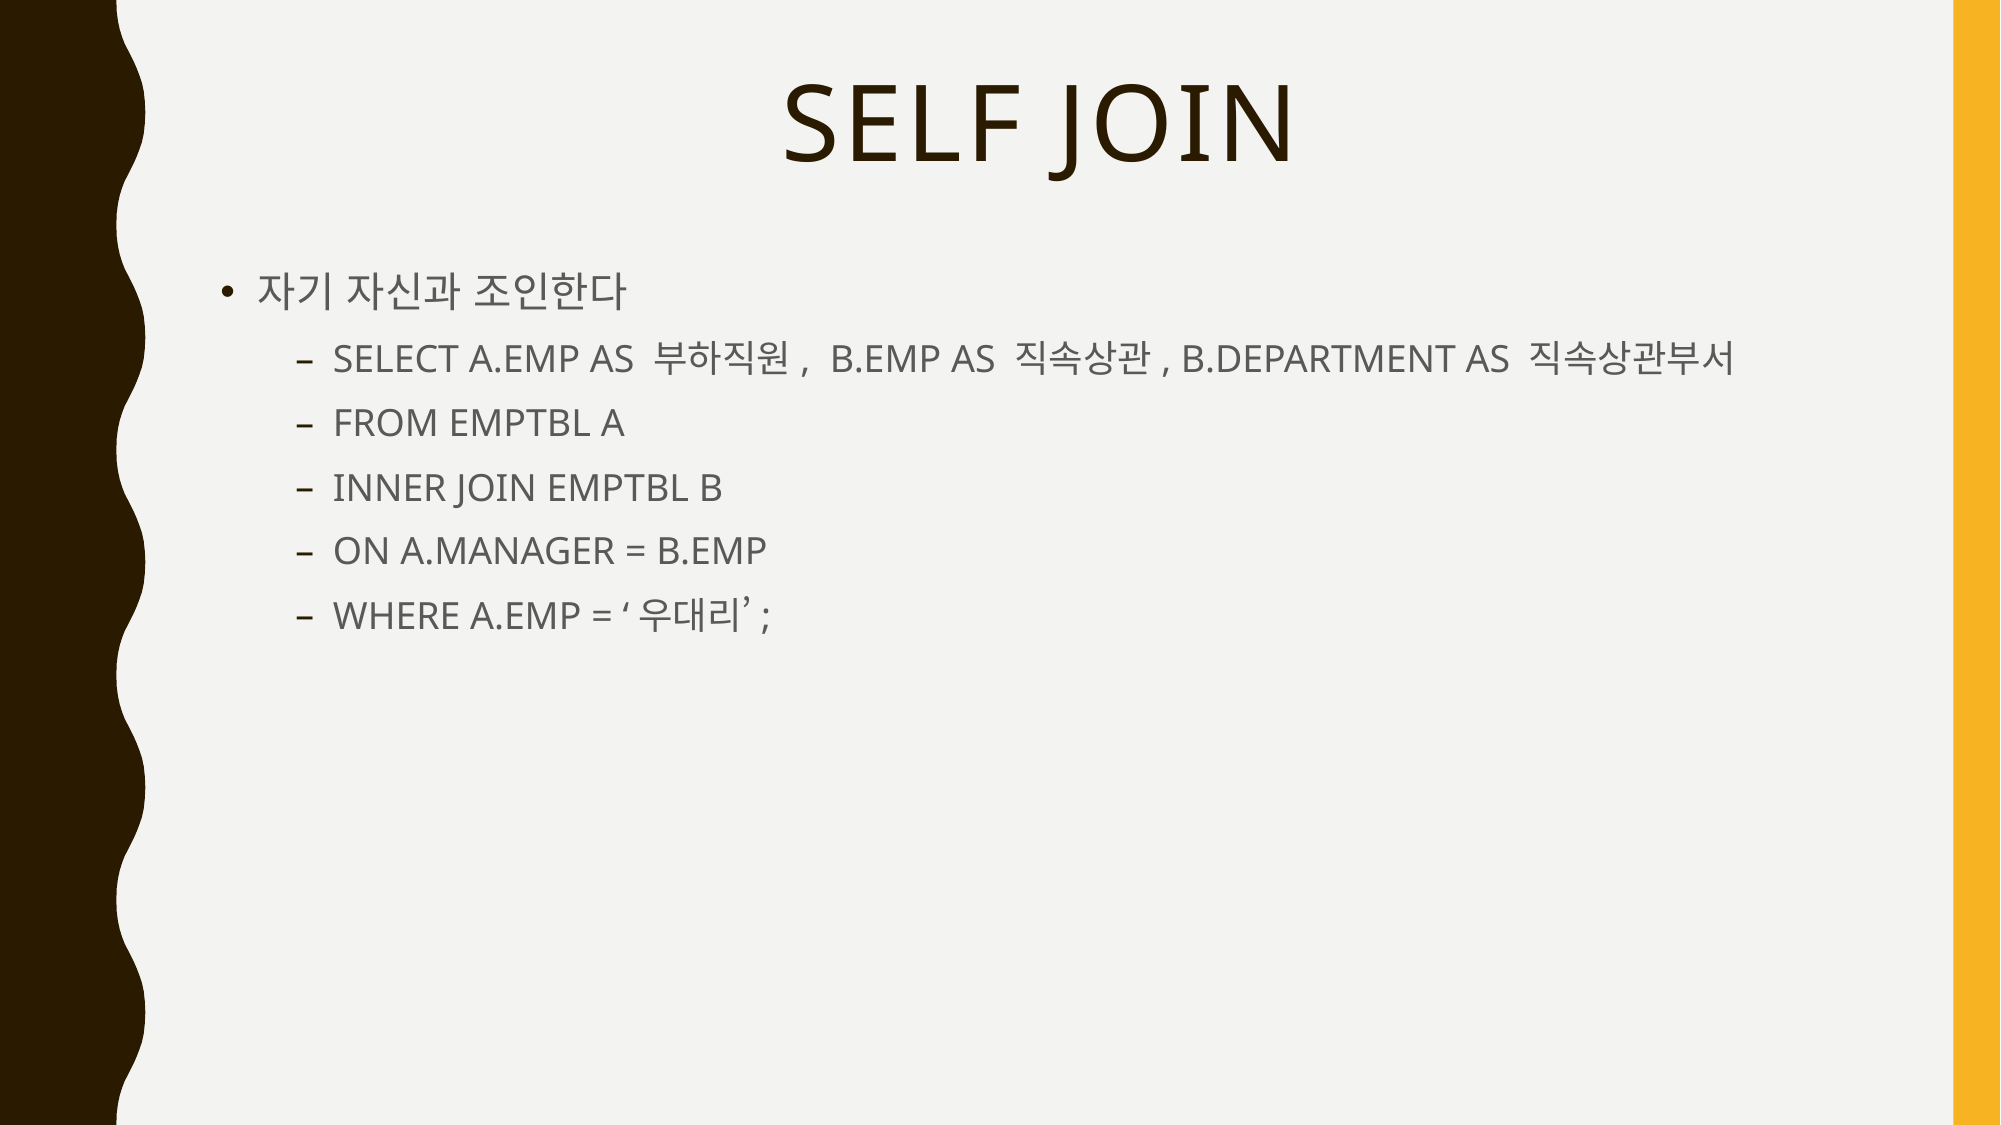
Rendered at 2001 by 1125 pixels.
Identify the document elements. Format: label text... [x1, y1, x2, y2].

title SELF JOIN [205, 62, 1875, 211]
list 자기 자신과 조인한다 SELECT A.EMP AS 부하직원, B.EMP AS 직속상관, B.DEPARTMENT AS 직속상관부서 FROM EMPTBL A INNER JOIN EMPTBL B ON A.MANAGER = B.EMP WHERE A.EMP = ‘우대리’; [205, 253, 1875, 965]
